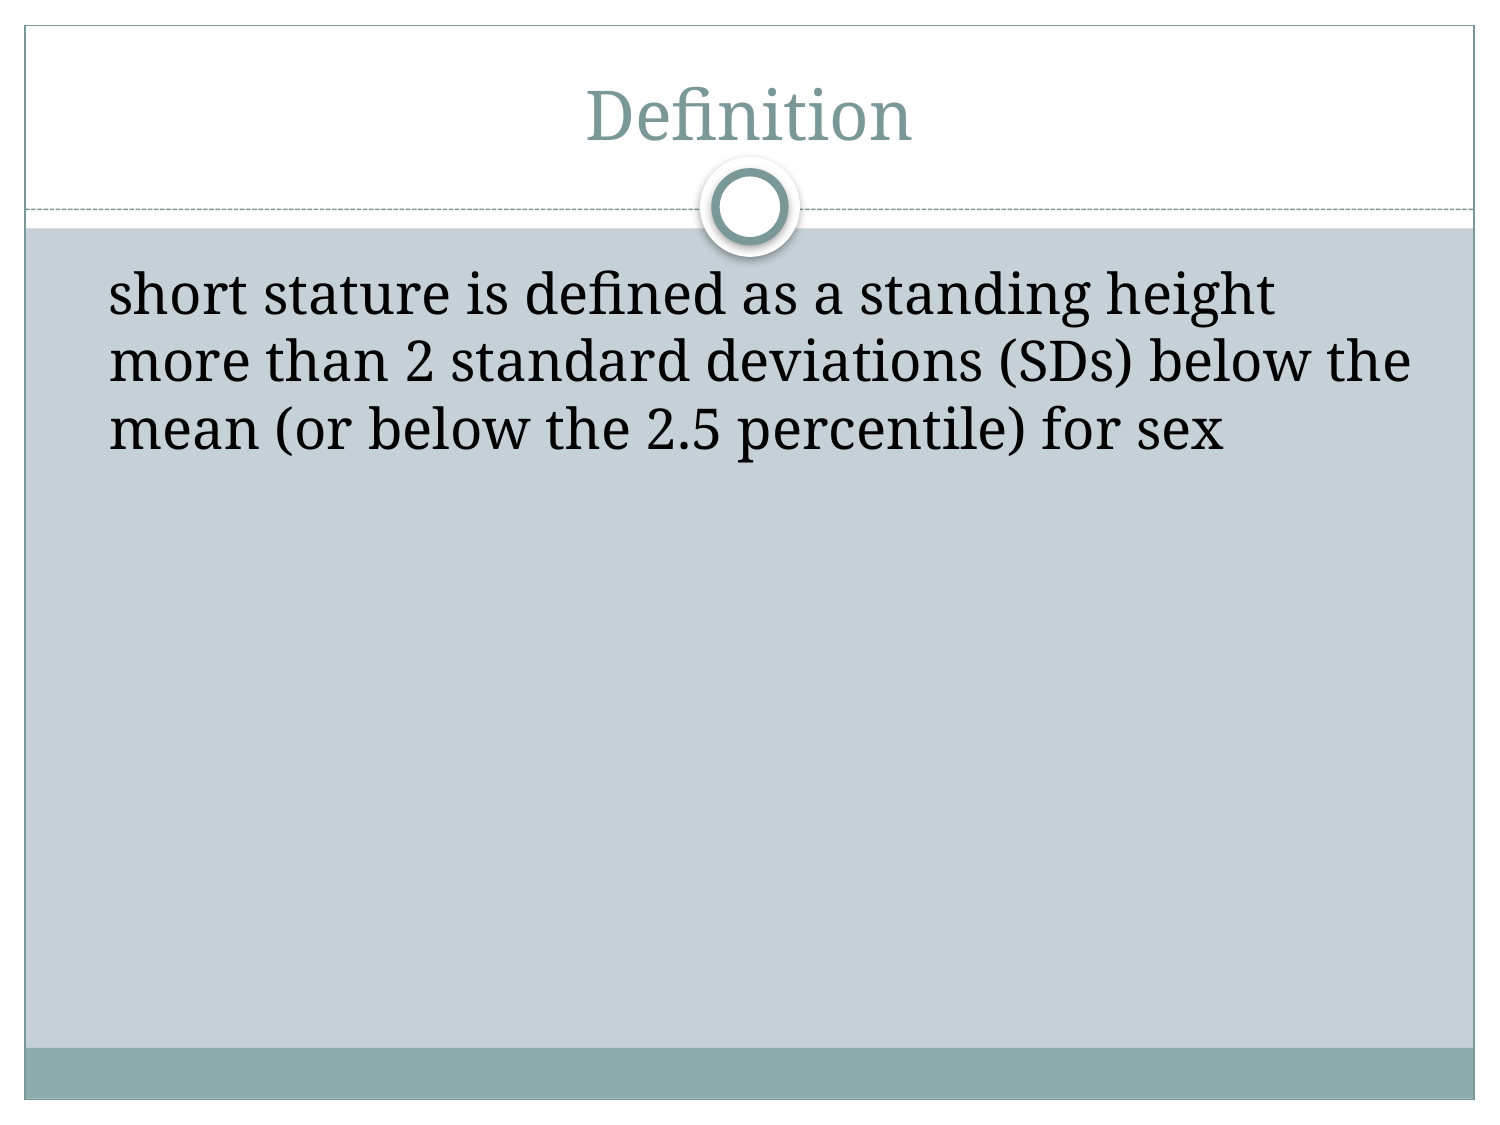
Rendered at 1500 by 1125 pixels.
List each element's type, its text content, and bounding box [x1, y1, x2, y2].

list short stature is defined as a standing height more than 2 standard deviations (SDs) below the mean (or below the 2.5 percentile) for sex [49, 250, 1445, 1001]
title Definition [49, 37, 1450, 162]
